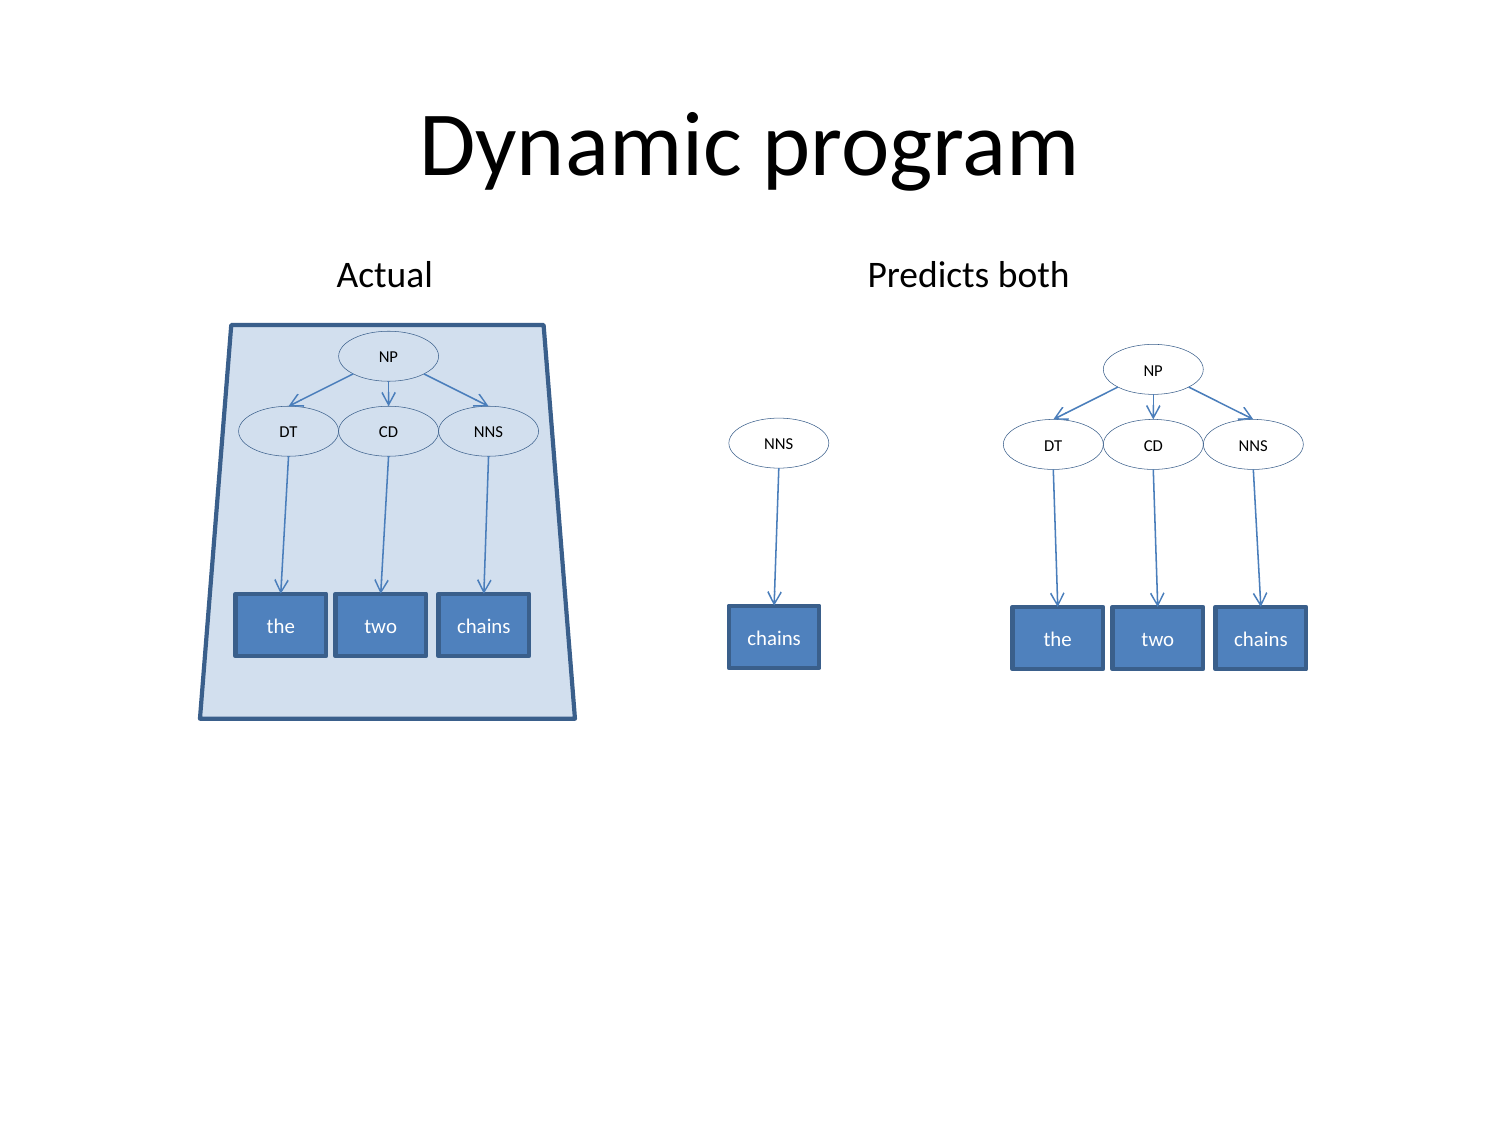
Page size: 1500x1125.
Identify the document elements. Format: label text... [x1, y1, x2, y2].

text_box chains [436, 592, 531, 658]
title Dynamic program [75, 45, 1425, 233]
text_box two [333, 592, 428, 658]
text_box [773, 467, 780, 606]
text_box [288, 373, 354, 407]
text_box Actual [321, 242, 525, 303]
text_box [483, 455, 489, 594]
text_box DT [1001, 417, 1103, 472]
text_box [380, 455, 389, 594]
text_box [423, 373, 489, 407]
text_box NNS [436, 404, 541, 459]
text_box CD [1101, 417, 1203, 472]
text_box Predicts both [852, 242, 1254, 303]
text_box NNS [726, 416, 831, 471]
text_box chains [1213, 605, 1308, 671]
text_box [1188, 386, 1254, 420]
text_box NNS [1201, 417, 1306, 472]
text_box DT [236, 404, 338, 459]
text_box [1253, 469, 1262, 608]
text_box NP [336, 329, 441, 384]
text_box chains [727, 604, 821, 670]
text_box CD [336, 404, 438, 459]
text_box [1053, 469, 1059, 608]
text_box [1053, 386, 1119, 420]
text_box the [1010, 605, 1105, 671]
text_box the [233, 592, 328, 658]
text_box two [1110, 605, 1205, 671]
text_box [280, 455, 289, 594]
text_box NP [1101, 342, 1206, 397]
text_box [1153, 469, 1158, 608]
text_box [197, 322, 578, 721]
